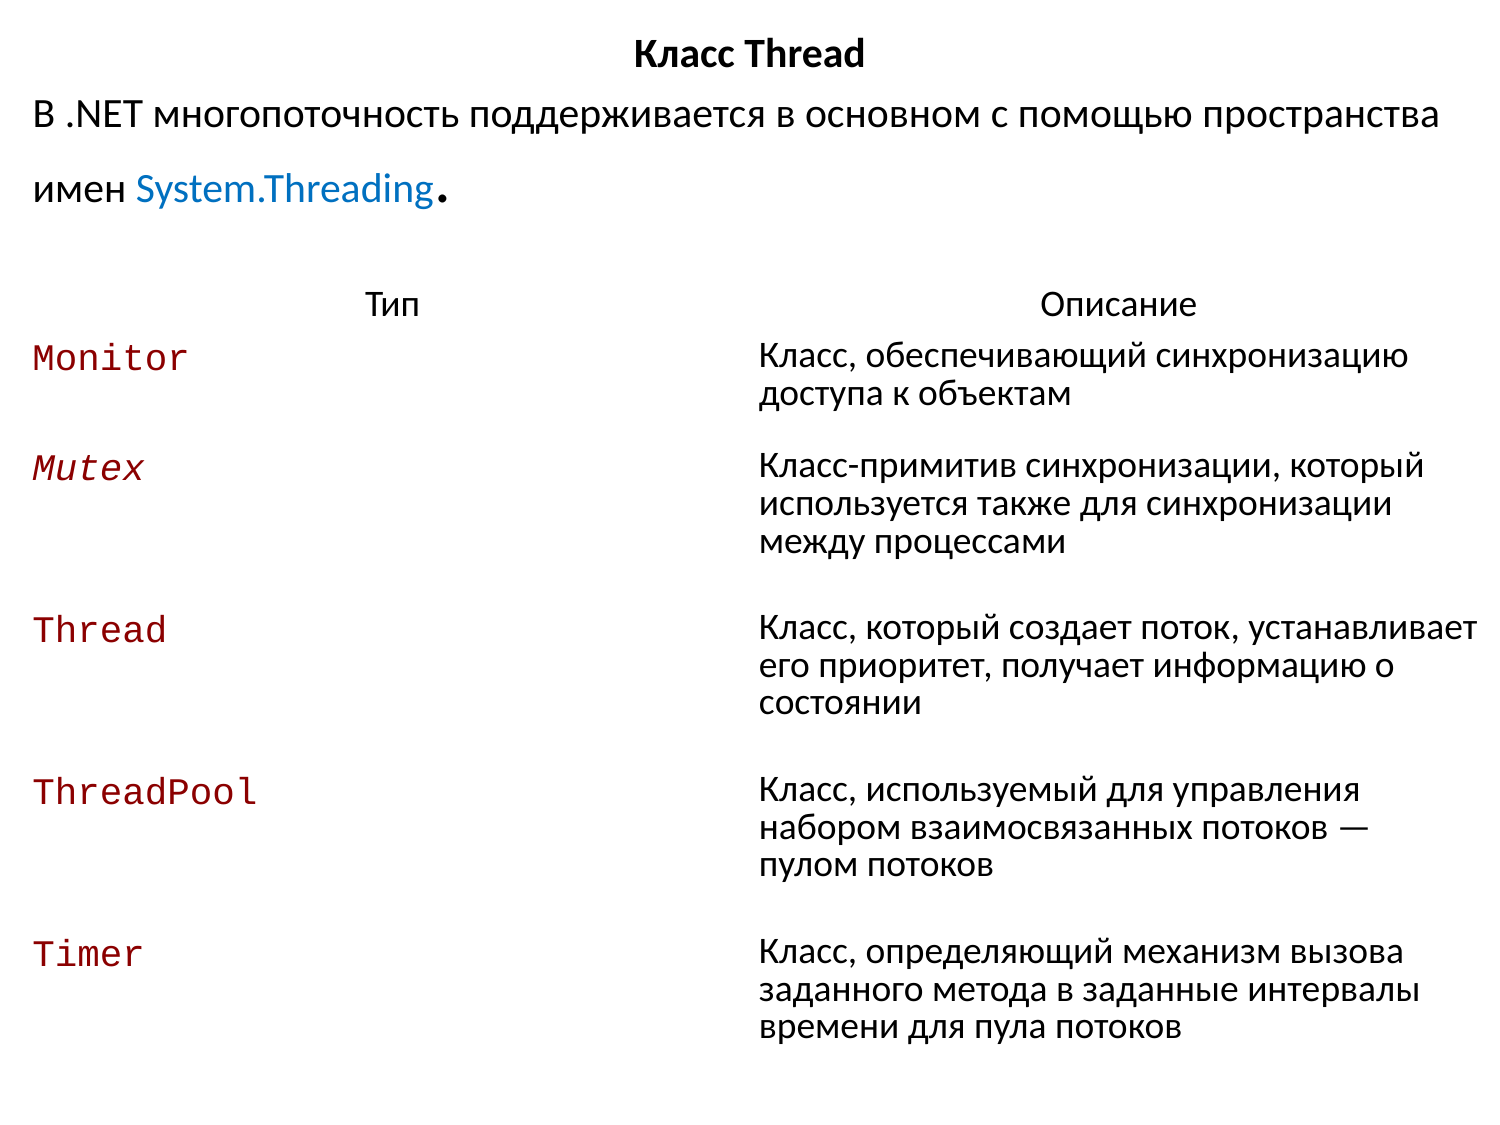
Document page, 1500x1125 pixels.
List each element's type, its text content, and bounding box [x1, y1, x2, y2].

table_cell Monitor [29, 336, 756, 446]
table_cell Класс, обеспечивающий синхронизацию доступа к объектам [756, 336, 1482, 446]
list В .NET многопоточность поддерживается в основном с помощью пространства имен System.Threading. [17, 78, 1471, 1106]
table_cell Mutex [29, 446, 756, 608]
title Класс Thread [75, 0, 1425, 78]
table_cell Класс-примитив синхронизации, который используется также для синхронизации между процессами [756, 446, 1482, 608]
table_cell ThreadPool [29, 770, 756, 932]
table_cell Класс, определяющий механизм вызова заданного метода в заданные интервалы времени для пула потоков [756, 932, 1482, 1094]
table_cell Thread [29, 608, 756, 770]
table_header Описание [756, 277, 1482, 336]
table_header Тип [29, 277, 756, 336]
table_cell Timer [29, 932, 756, 1094]
table_cell Класс, который создает поток, устанавливает его приоритет, получает информацию о состоянии [756, 608, 1482, 770]
table_cell Класс, используемый для управления набором взаимосвязанных потоков — пулом потоков [756, 770, 1482, 932]
